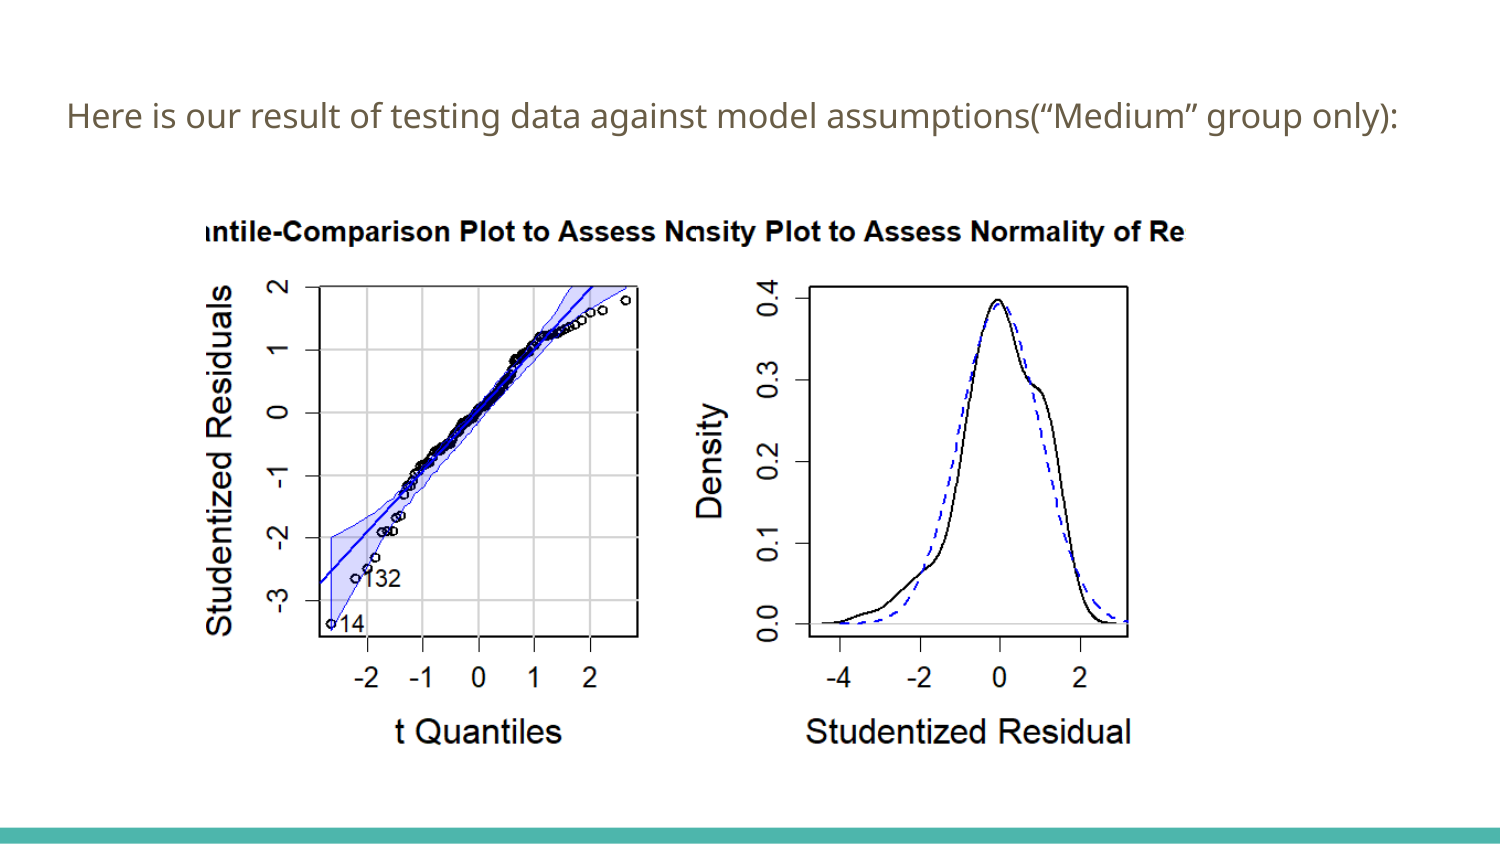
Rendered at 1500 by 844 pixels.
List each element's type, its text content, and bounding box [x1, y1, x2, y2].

title Here is our result of testing data against model assumptions(“Medium” group only): [51, 72, 1449, 189]
picture [206, 173, 1186, 779]
